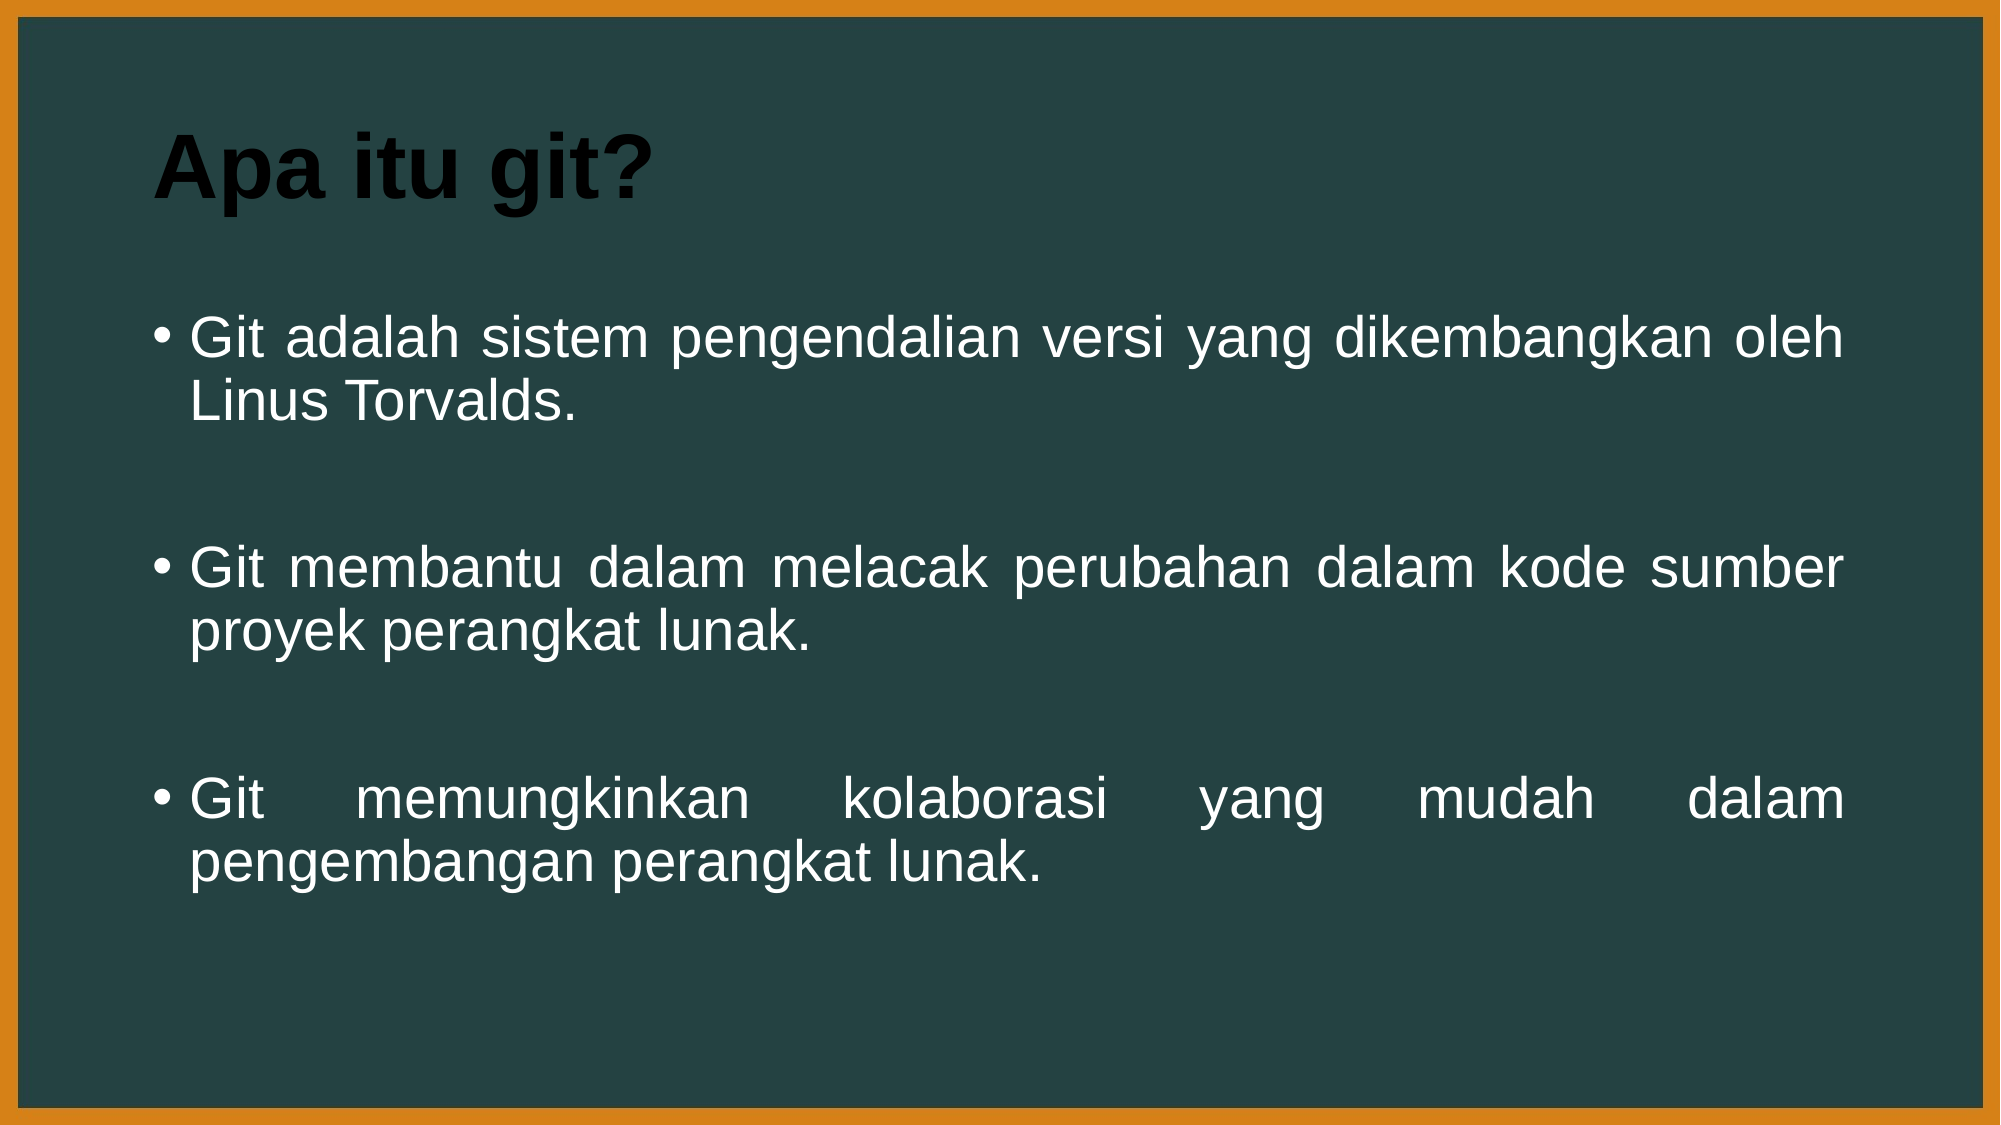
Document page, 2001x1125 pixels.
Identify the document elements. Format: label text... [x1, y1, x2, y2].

list Git adalah sistem pengendalian versi yang dikembangkan oleh Linus Torvalds. Git membantu dalam melacak perubahan dalam kode sumber proyek perangkat lunak. Git memungkinkan kolaborasi yang mudah dalam pengembangan perangkat lunak. [137, 299, 1863, 1014]
picture [0, 0, 2000, 1125]
title Apa itu git? [137, 59, 1863, 278]
